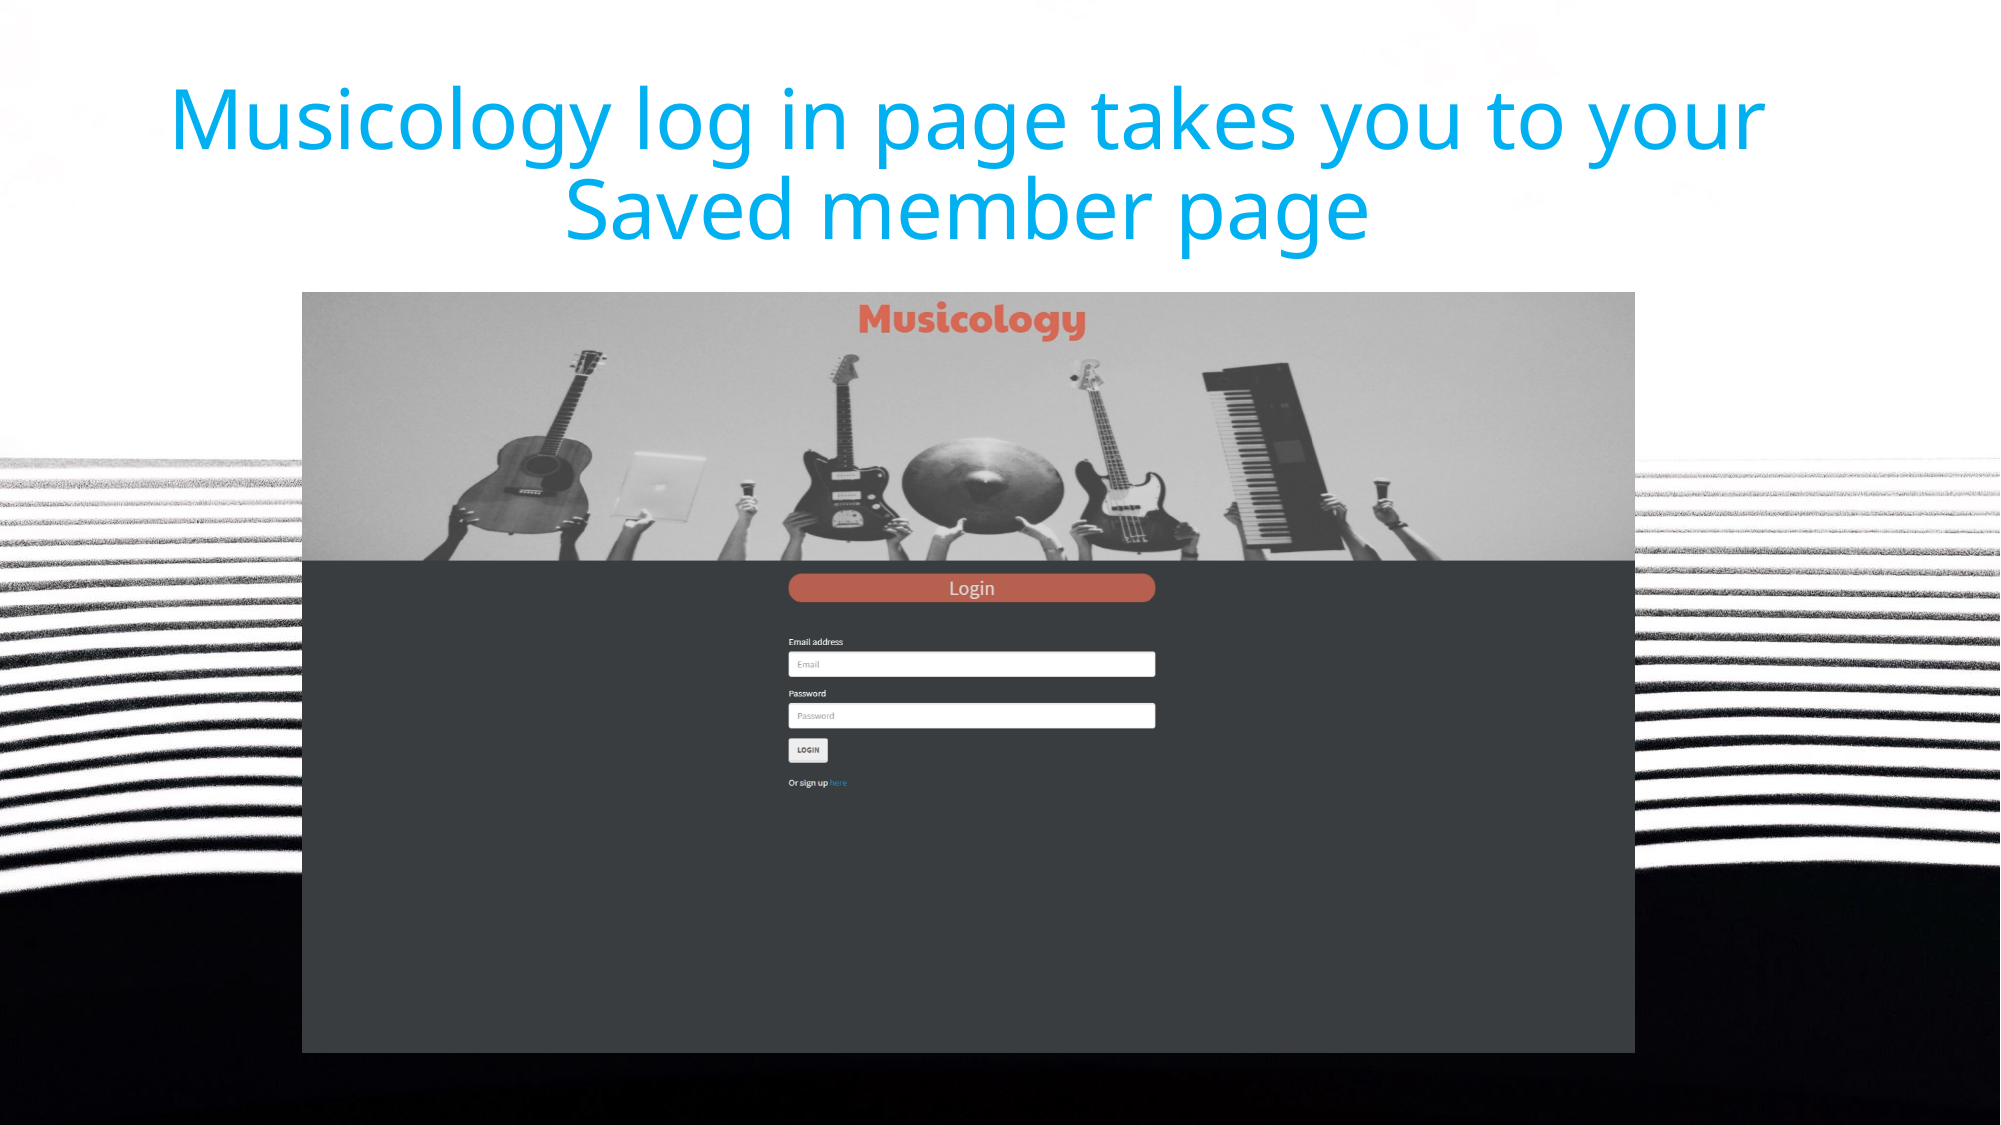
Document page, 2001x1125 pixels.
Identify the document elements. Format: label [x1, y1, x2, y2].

picture [0, 0, 2000, 1125]
list [302, 292, 1635, 1053]
